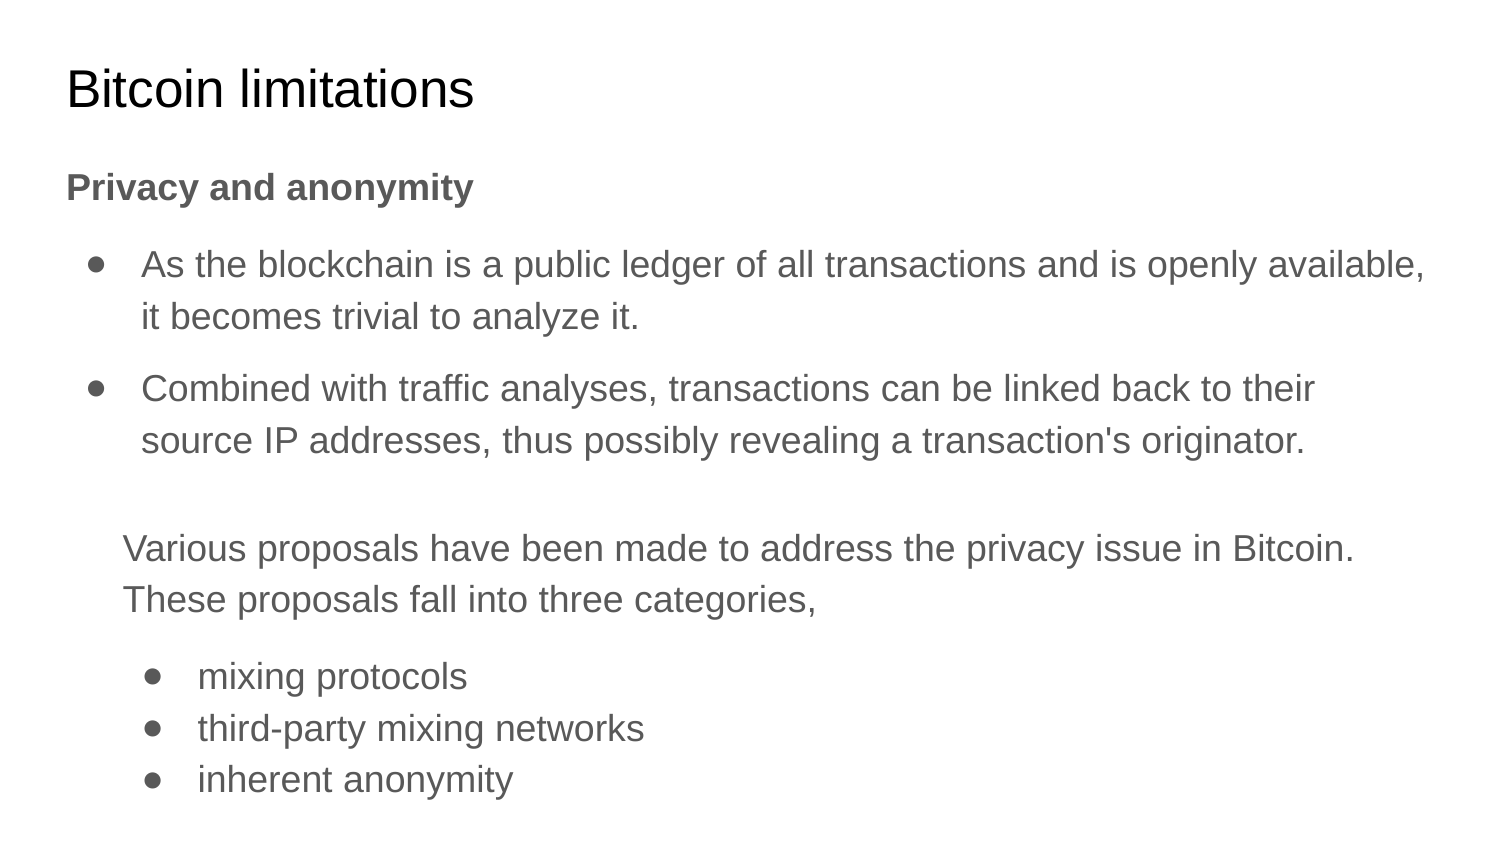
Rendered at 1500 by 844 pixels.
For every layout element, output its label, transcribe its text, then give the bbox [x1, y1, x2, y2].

text_box Various proposals have been made to address the privacy issue in Bitcoin. These proposals fall into three categories, mixing protocols third-party mixing networks inherent anonymity [107, 501, 1371, 816]
title Bitcoin limitations [51, 39, 1449, 134]
list Privacy and anonymity As the blockchain is a public ledger of all transactions and is openly available, it becomes trivial to analyze it. Combined with traffic analyses, transactions can be linked back to their source IP addresses, thus possibly revealing a transaction's originator. [51, 141, 1449, 703]
